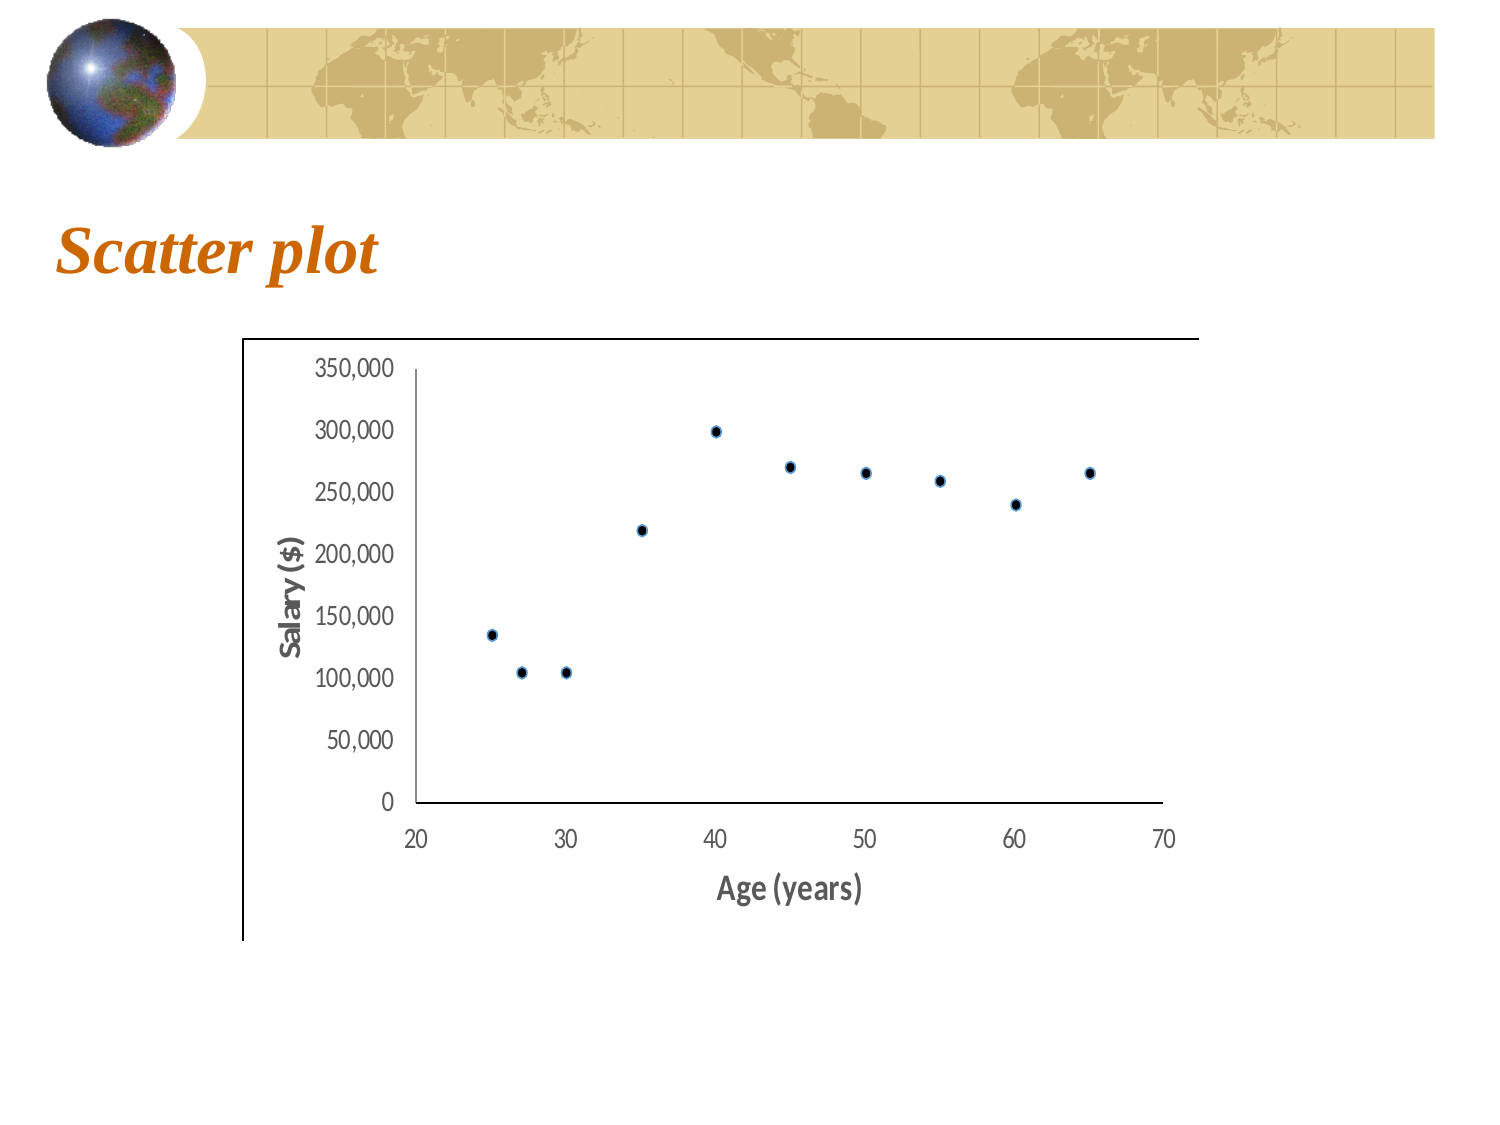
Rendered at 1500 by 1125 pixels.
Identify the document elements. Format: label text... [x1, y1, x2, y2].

title Scatter plot [40, 152, 1316, 341]
picture [241, 337, 1200, 941]
picture [42, 14, 190, 151]
